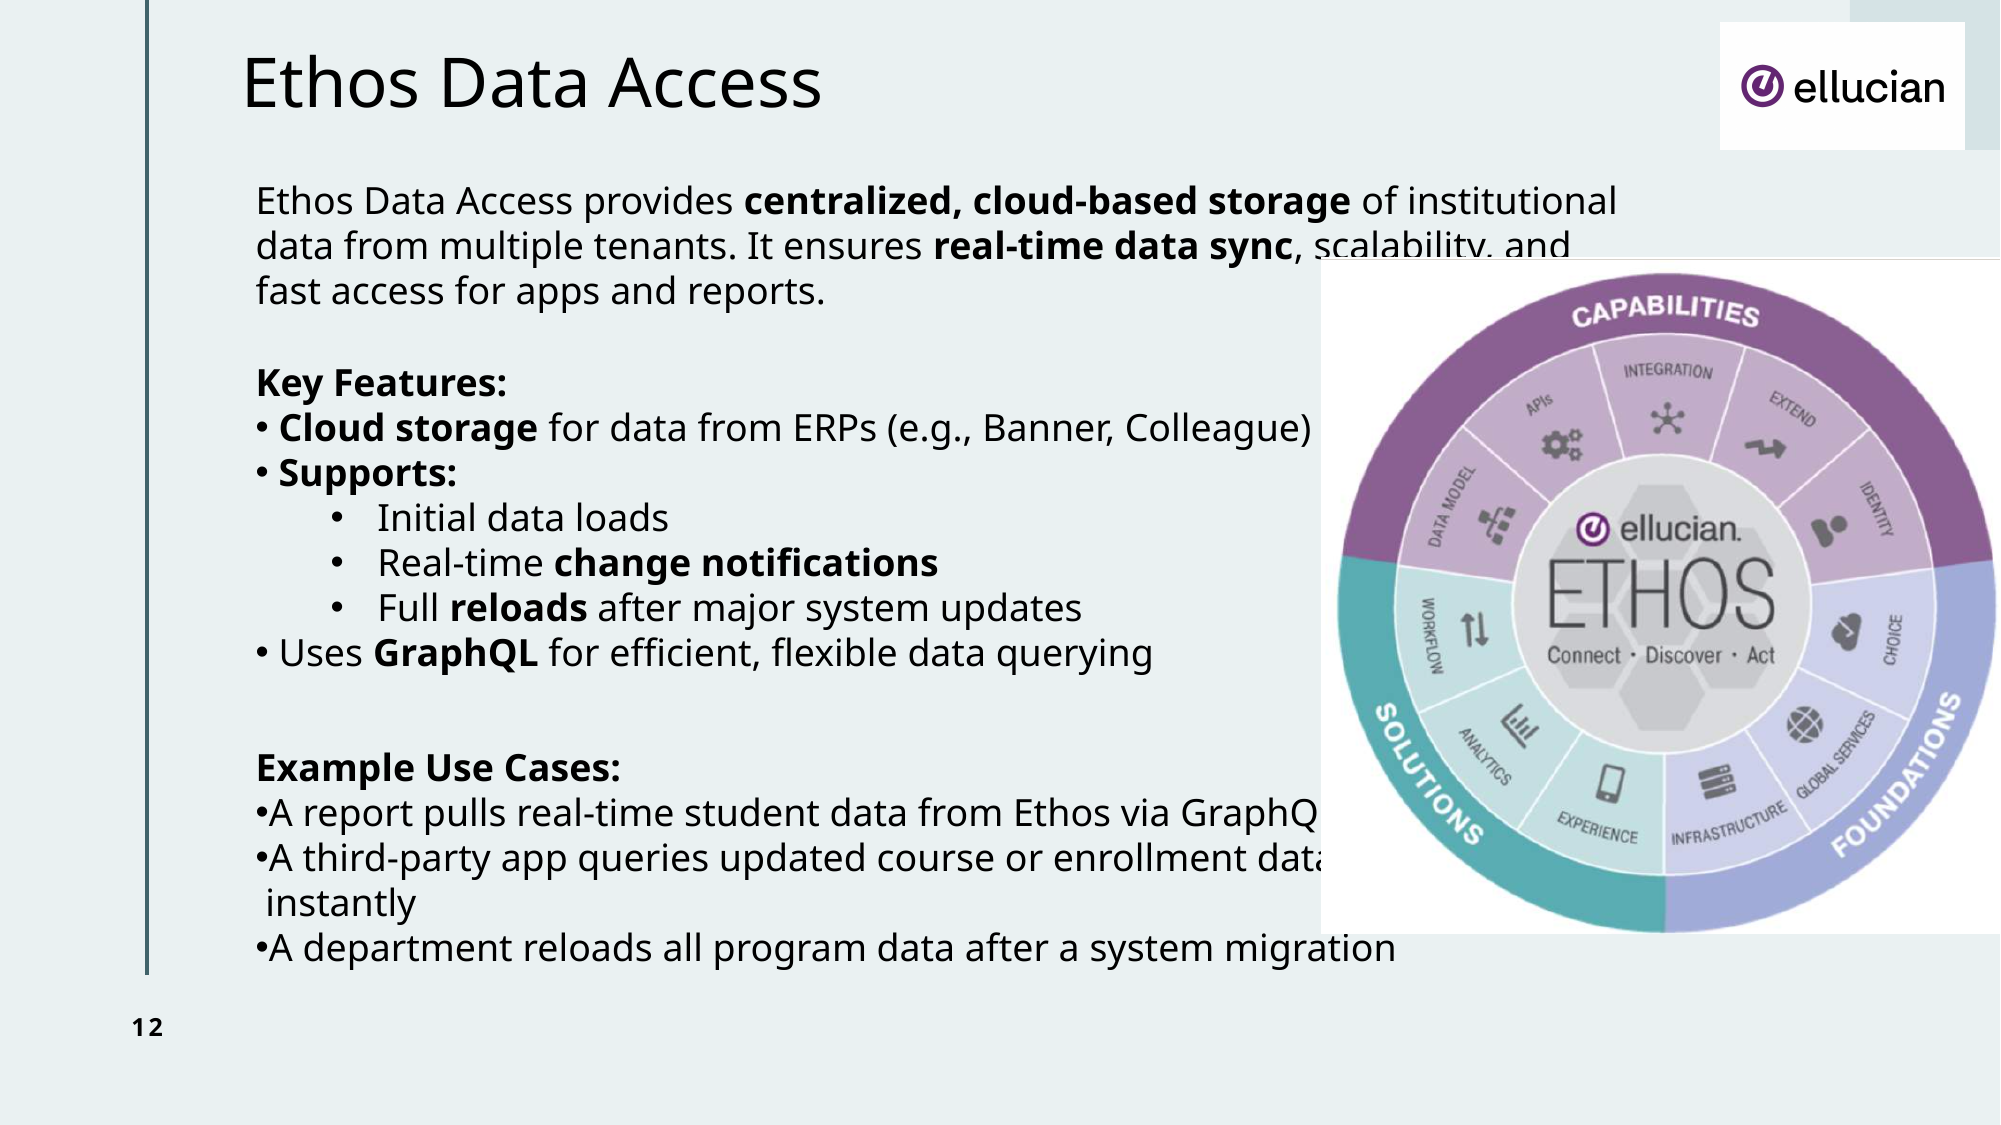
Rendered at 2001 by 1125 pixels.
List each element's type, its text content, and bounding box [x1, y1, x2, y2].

title Ethos Data Access [240, 82, 1743, 170]
picture [1321, 257, 2000, 934]
text_box Key Features: Cloud storage for data from ERPs (e.g., Banner, Colleague) Supports: Initial data loads Real-time change notifications Full reloads after major system updates Uses GraphQL for efficient, flexible data querying [240, 351, 1321, 682]
text_box Example Use Cases: A report pulls real-time student data from Ethos via GraphQL A third-party app queries updated course or enrollment data instantly A department reloads all program data after a system migration [240, 736, 1657, 977]
slide_number 12 [67, 975, 227, 1082]
picture [1720, 22, 1965, 151]
text_box Ethos Data Access provides centralized, cloud-based storage of institutional data from multiple tenants. It ensures real-time data sync, scalability, and fast access for apps and reports. [240, 169, 1657, 320]
